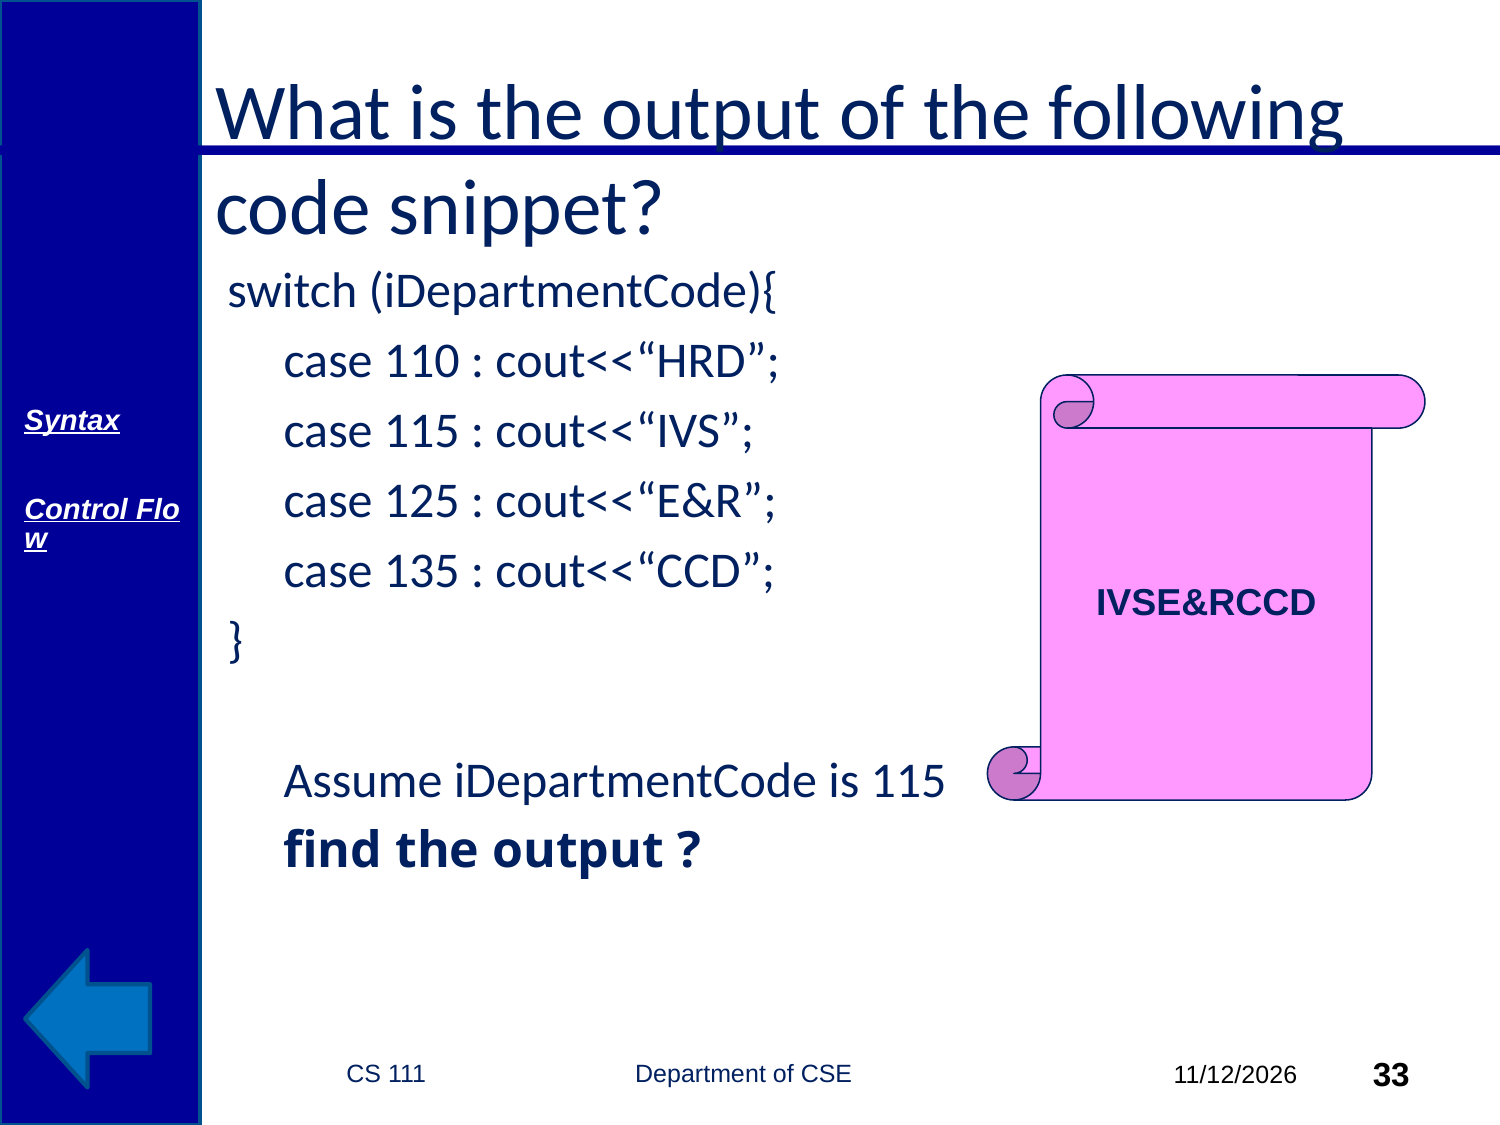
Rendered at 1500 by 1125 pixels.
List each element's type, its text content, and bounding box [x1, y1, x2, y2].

slide_number 33 [1312, 1042, 1425, 1103]
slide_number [1050, 1043, 1313, 1104]
title What is the output of the following code snippet? [200, 109, 1488, 200]
text_box Syntax Control Flow [0, 394, 213, 588]
text_box IVSE&RCCD [987, 374, 1425, 801]
list switch (iDepartmentCode){ case 110 : cout<<“HRD”; case 115 : cout<<“IVS”; case 125 : cout<<“E&R”; case 135 : cout<<“CCD”; } Assume iDepartmentCode is 115 find the output ? [212, 249, 1500, 968]
footer CS 111 Department of CSE [212, 1042, 988, 1103]
text_box [23, 948, 153, 1090]
